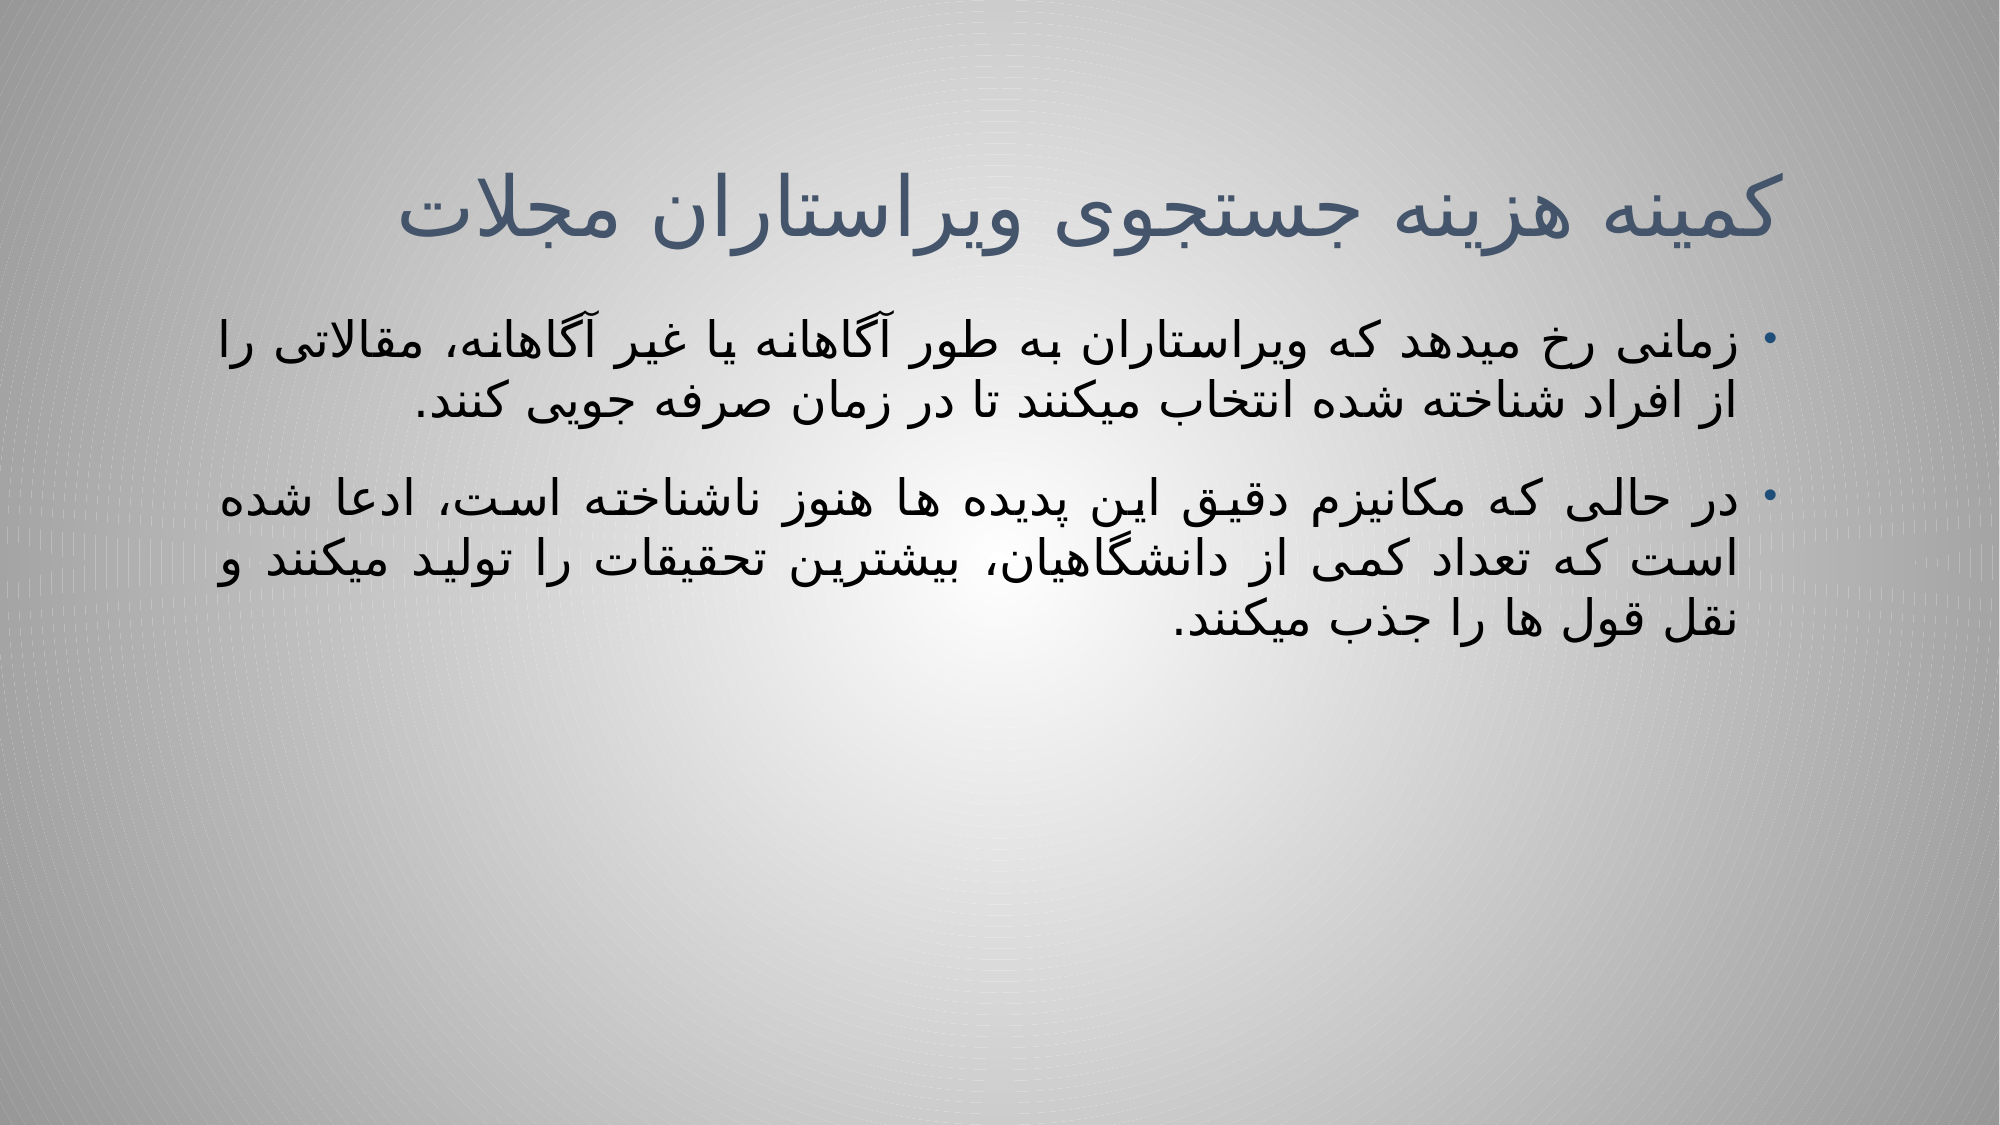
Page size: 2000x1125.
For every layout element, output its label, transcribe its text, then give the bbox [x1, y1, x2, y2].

title کمینه هزینه جستجوی ویراستاران مجلات [199, 45, 1800, 263]
list زمانی رخ میدهد که ویراستاران به طور آگاهانه یا غیر آگاهانه، مقالاتی را از افراد شناخته شده انتخاب میکنند تا در زمان صرفه جویی کنند. در حالی که مکانیزم دقیق این پدیده ها هنوز ناشناخته است، ادعا شده است که تعداد کمی از دانشگاهیان، بیشترین تحقیقات را تولید میکنند و نقل قول ها را جذب میکنند. [199, 299, 1800, 1013]
